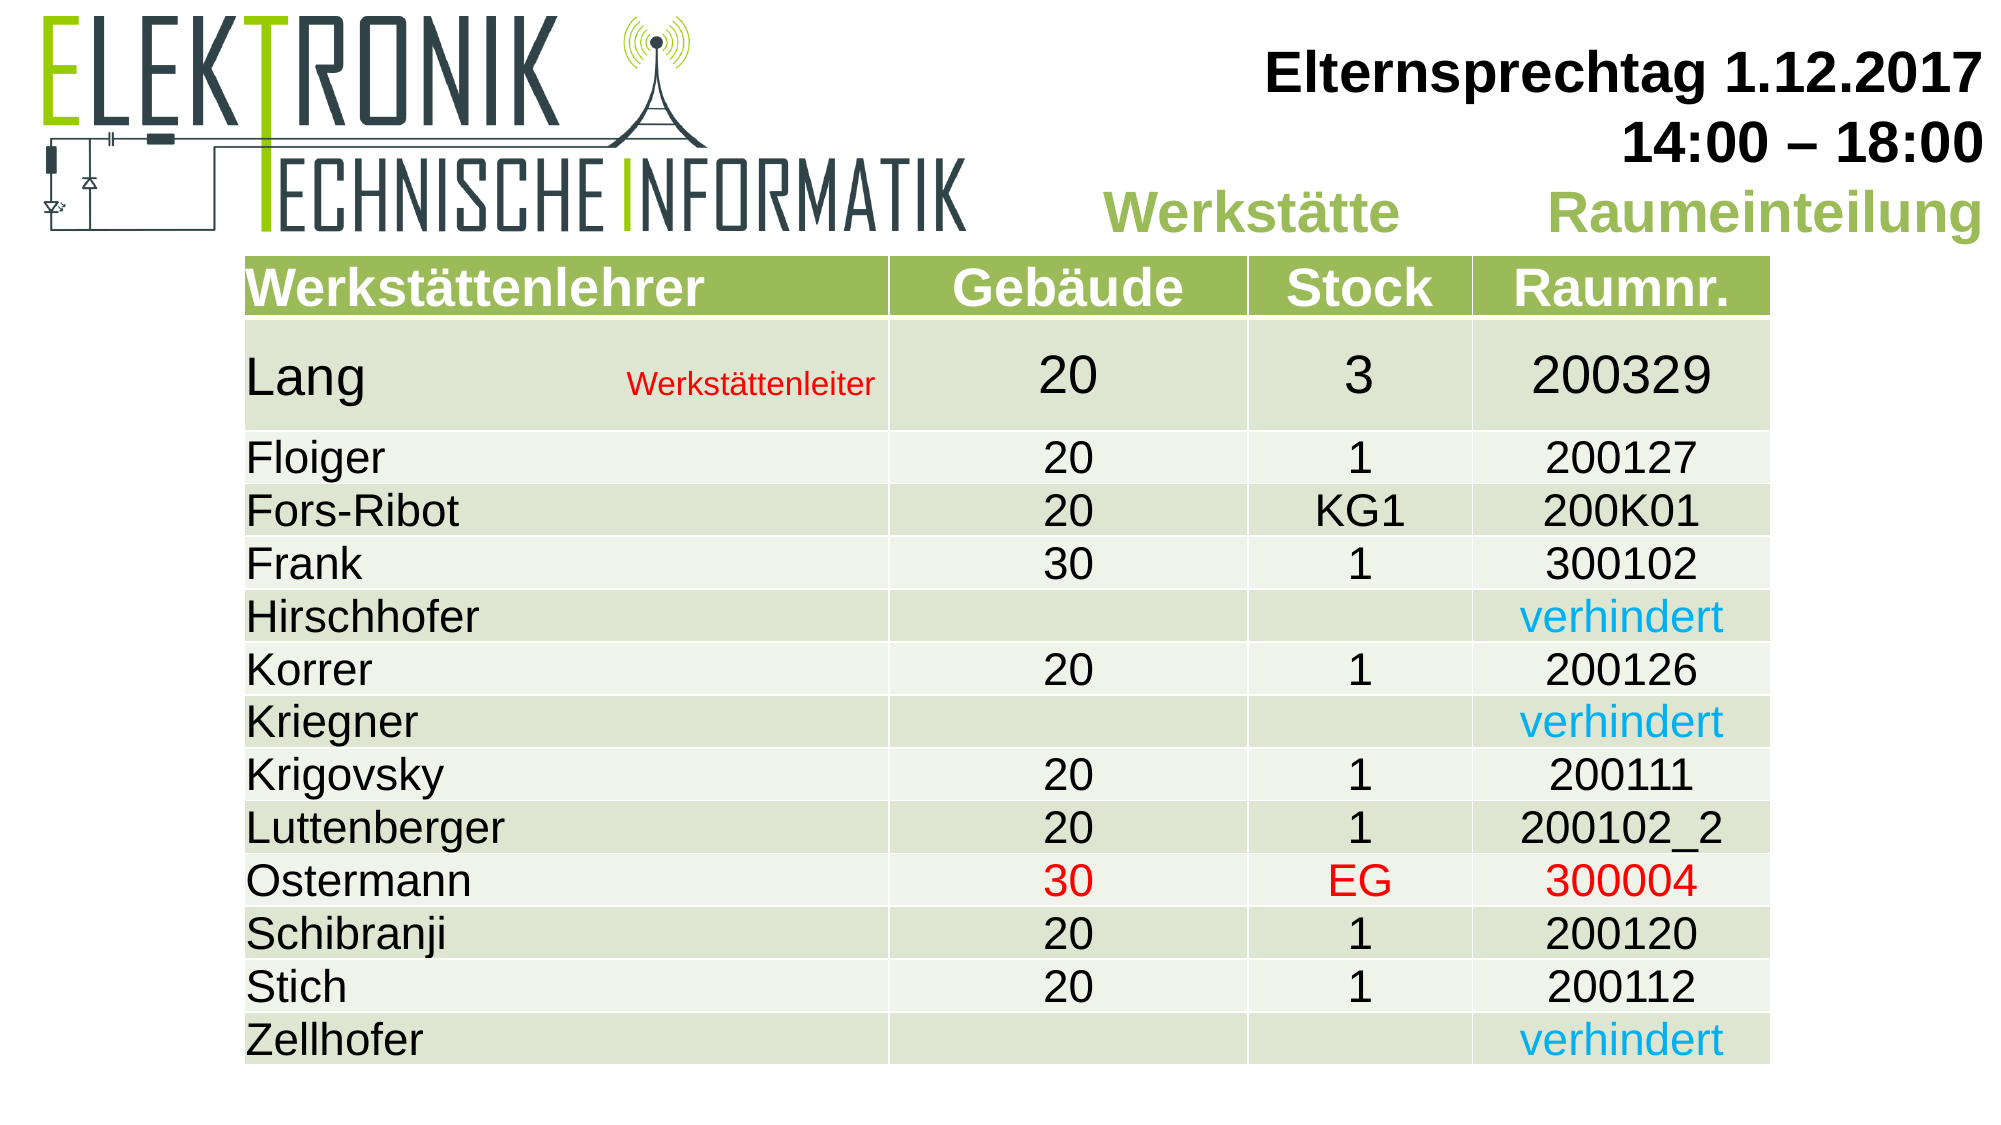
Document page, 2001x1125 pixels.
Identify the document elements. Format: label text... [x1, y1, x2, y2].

table_cell 300004 [1473, 854, 1770, 905]
table_header Werkstättenlehrer [245, 256, 888, 315]
table_cell [890, 590, 1247, 641]
table_cell EG [1249, 854, 1472, 905]
table_cell [890, 1013, 1247, 1064]
table_cell 200111 [1473, 749, 1770, 800]
table_cell 1 [1249, 960, 1472, 1011]
table_cell 30 [890, 537, 1247, 588]
table_cell Floiger [245, 432, 888, 483]
table_cell verhindert [1473, 590, 1770, 641]
table_cell verhindert [1473, 696, 1770, 747]
table_cell 200112 [1473, 960, 1770, 1011]
table_cell 300102 [1473, 537, 1770, 588]
table_cell 200K01 [1473, 484, 1770, 535]
table_cell Krigovsky [245, 749, 888, 800]
table_cell 20 [890, 801, 1247, 853]
picture [27, 0, 985, 244]
table_cell 1 [1249, 643, 1472, 694]
table_cell 200120 [1473, 907, 1770, 958]
table_cell 20 [890, 960, 1247, 1011]
table_cell KG1 [1249, 484, 1472, 535]
table_cell 20 [890, 749, 1247, 800]
table_cell Korrer [245, 643, 888, 694]
table_cell Hirschhofer [245, 590, 888, 641]
table_cell 20 [890, 484, 1247, 535]
table_cell verhindert [1473, 1013, 1770, 1064]
table_cell 1 [1249, 801, 1472, 853]
table_cell [1249, 696, 1472, 747]
table_cell Fors-Ribot [245, 484, 888, 535]
table_header Gebäude [890, 256, 1247, 315]
table_cell Zellhofer [245, 1013, 888, 1064]
table_cell 3 [1249, 320, 1472, 430]
table_cell 200329 [1473, 320, 1770, 430]
table_cell 20 [890, 432, 1247, 483]
table_cell 200127 [1473, 432, 1770, 483]
table_cell 20 [890, 643, 1247, 694]
table_cell 1 [1249, 537, 1472, 588]
table_cell Frank [245, 537, 888, 588]
table_cell Stich [245, 960, 888, 1011]
table_cell 200102_2 [1473, 801, 1770, 853]
table_header Stock [1249, 279, 1472, 315]
table_cell [890, 696, 1247, 747]
table_cell Kriegner [245, 696, 888, 747]
table_cell 1 [1249, 749, 1472, 800]
table_cell [1249, 1013, 1472, 1064]
table_cell 30 [890, 854, 1247, 905]
table_cell Luttenberger [245, 801, 888, 853]
table_cell Schibranji [245, 907, 888, 958]
table_cell Ostermann [245, 854, 888, 905]
table_cell 1 [1249, 432, 1472, 483]
table_cell [1249, 590, 1472, 641]
table_header Raumnr. [1473, 279, 1770, 315]
table_cell 200126 [1473, 643, 1770, 694]
table_cell 20 [890, 320, 1247, 430]
table_cell Lang Werkstättenleiter [245, 320, 888, 430]
table_cell 20 [890, 907, 1247, 958]
table_cell 1 [1249, 907, 1472, 958]
text_box Elternsprechtag 1.12.2017 14:00 – 18:00 Werkstätte Raumeinteilung [1011, 0, 2000, 279]
